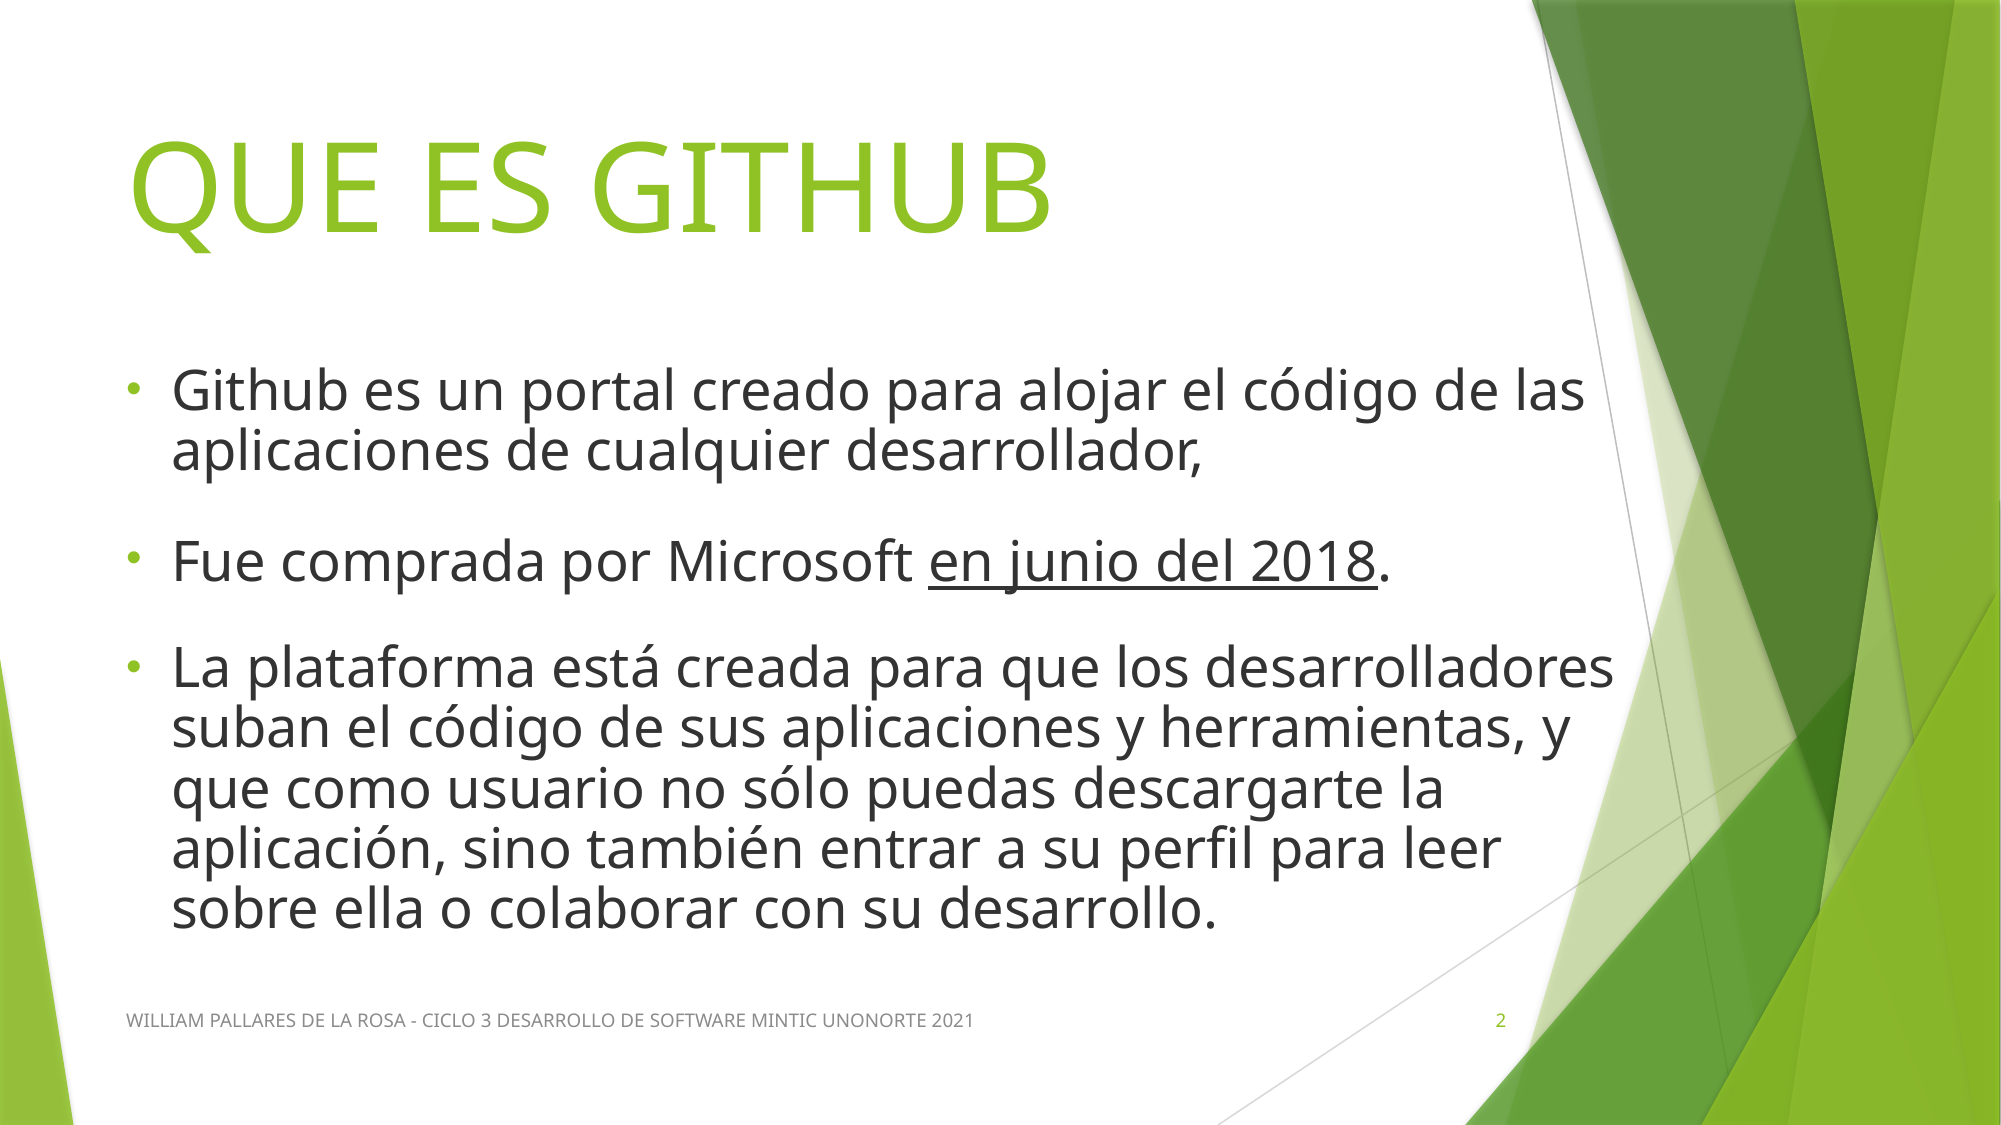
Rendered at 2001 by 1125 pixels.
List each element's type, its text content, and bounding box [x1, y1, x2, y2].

title QUE ES GITHUB [111, 99, 1522, 317]
slide_number 2 [1409, 991, 1522, 1051]
list Github es un portal creado para alojar el código de las aplicaciones de cualquier desarrollador, Fue comprada por Microsoft en junio del 2018. La plataforma está creada para que los desarrolladores suban el código de sus aplicaciones y herramientas, y que como usuario no sólo puedas descargarte la aplicación, sino también entrar a su perfil para leer sobre ella o colaborar con su desarrollo. [111, 354, 1671, 992]
footer WILLIAM PALLARES DE LA ROSA - CICLO 3 DESARROLLO DE SOFTWARE MINTIC UNONORTE 2021 [111, 991, 1145, 1051]
